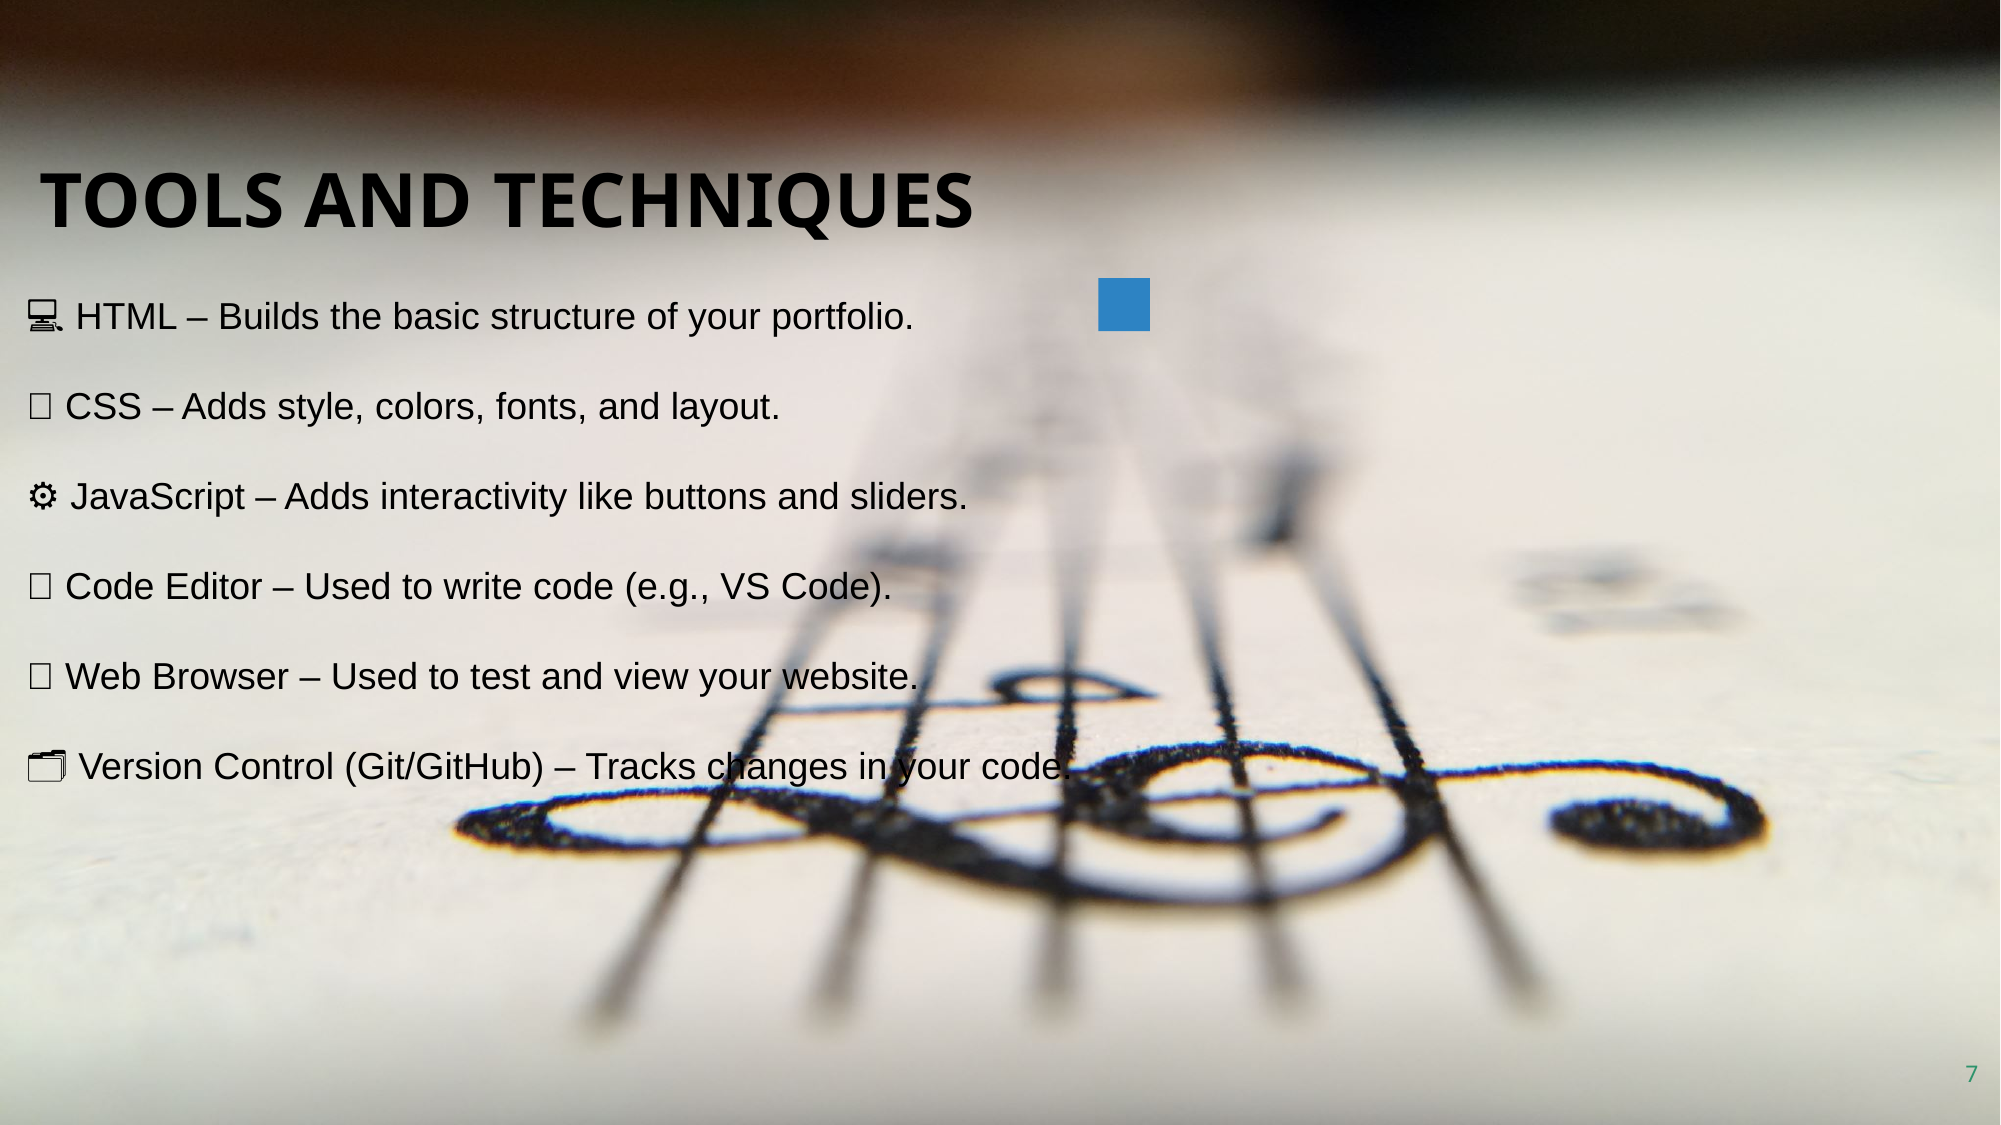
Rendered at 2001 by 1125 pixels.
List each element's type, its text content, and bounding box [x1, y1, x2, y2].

text_box 💻 HTML – Builds the basic structure of your portfolio. 🎨 CSS – Adds style, colors, fonts, and layout. ⚙️ JavaScript – Adds interactivity like buttons and sliders. 📝 Code Editor – Used to write code (e.g., VS Code). 🌐 Web Browser – Used to test and view your website. 🗂️ Version Control (Git/GitHub) – Tracks changes in your code. [11, 149, 1099, 753]
title TOOLS AND TECHNIQUES [1099, 149, 1639, 340]
picture [0, 0, 2001, 1125]
slide_number 7 [1908, 1058, 1979, 1119]
